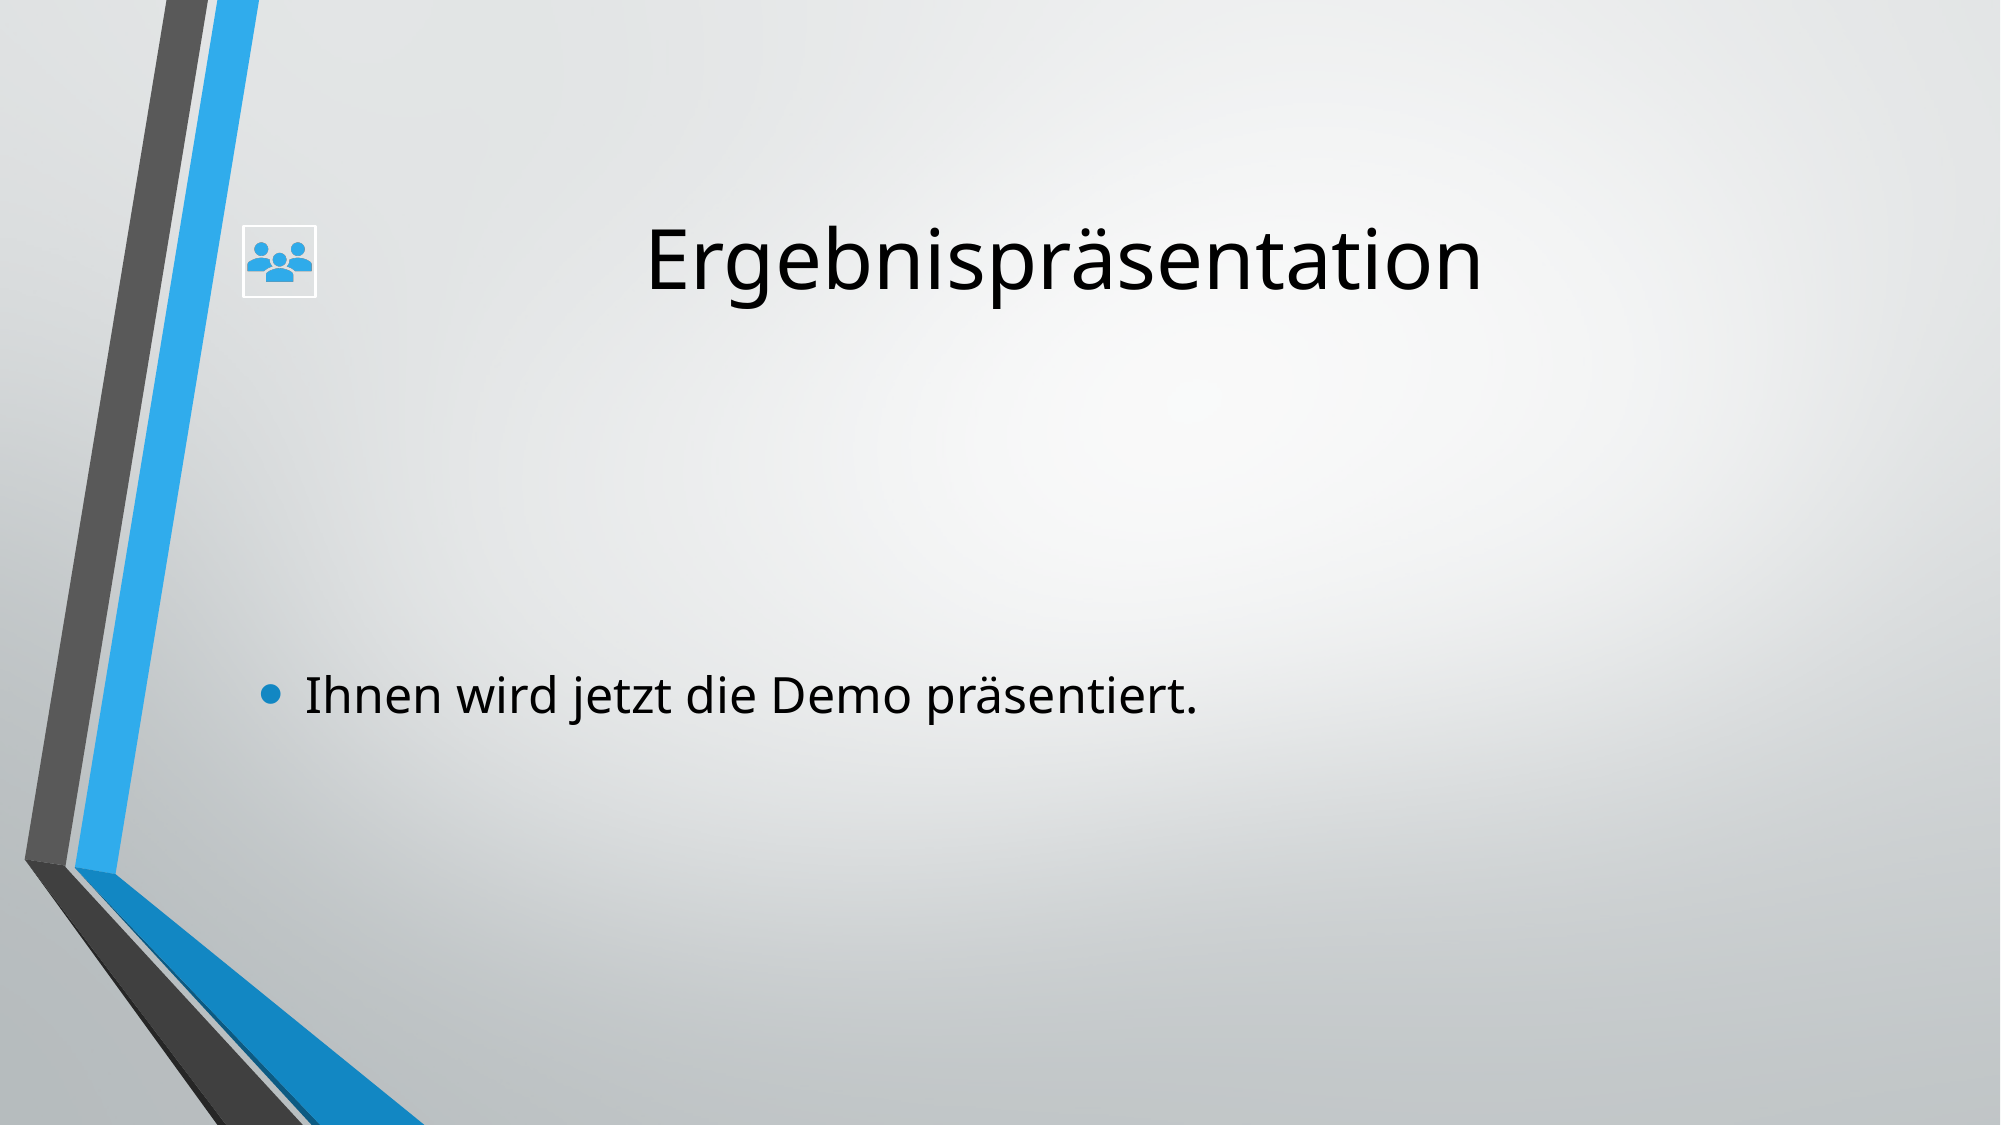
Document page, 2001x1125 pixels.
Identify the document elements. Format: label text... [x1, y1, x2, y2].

title Ergebnispräsentation [243, 112, 1887, 400]
list Ihnen wird jetzt die Demo präsentiert. [243, 437, 1887, 950]
text_box [242, 225, 317, 298]
